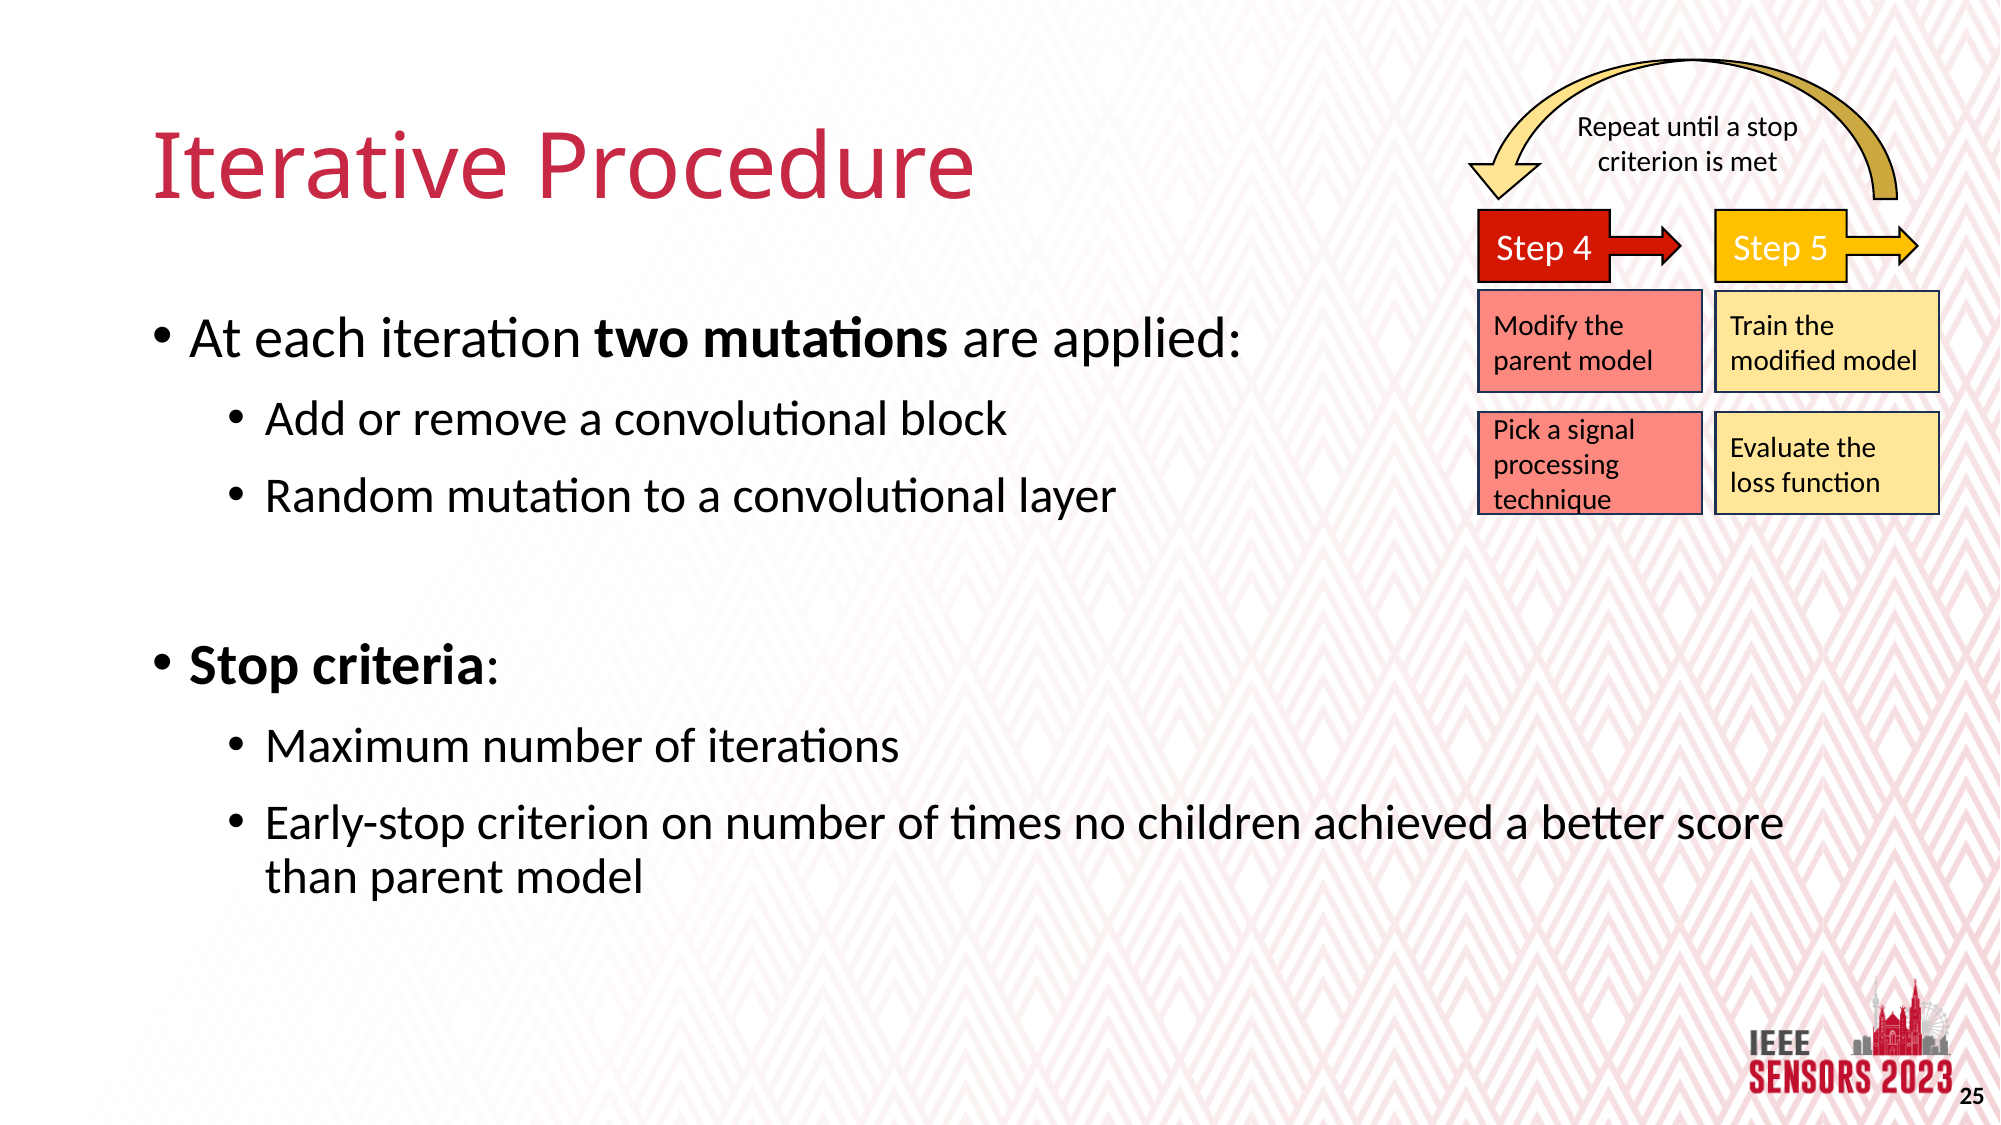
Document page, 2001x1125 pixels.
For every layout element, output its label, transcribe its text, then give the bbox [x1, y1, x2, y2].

list At each iteration two mutations are applied: Add or remove a convolutional block Random mutation to a convolutional layer Stop criteria: Maximum number of iterations Early-stop criterion on number of times no children achieved a better score than parent model [137, 299, 1863, 1014]
text_box Pick a signal processing technique [1477, 411, 1703, 515]
text_box Evaluate the loss function [1714, 411, 1940, 515]
text_box Train the modified model [1714, 290, 1940, 393]
text_box Modify the parent model [1477, 289, 1703, 393]
picture [0, 0, 2000, 1125]
text_box [1467, 58, 1899, 201]
text_box Step 5 [1714, 208, 1919, 283]
text_box Repeat until a stop criterion is met [1550, 99, 1826, 185]
title Iterative Procedure [137, 59, 1863, 278]
text_box Step 4 [1477, 208, 1682, 283]
slide_number 25 [1550, 1065, 2000, 1125]
